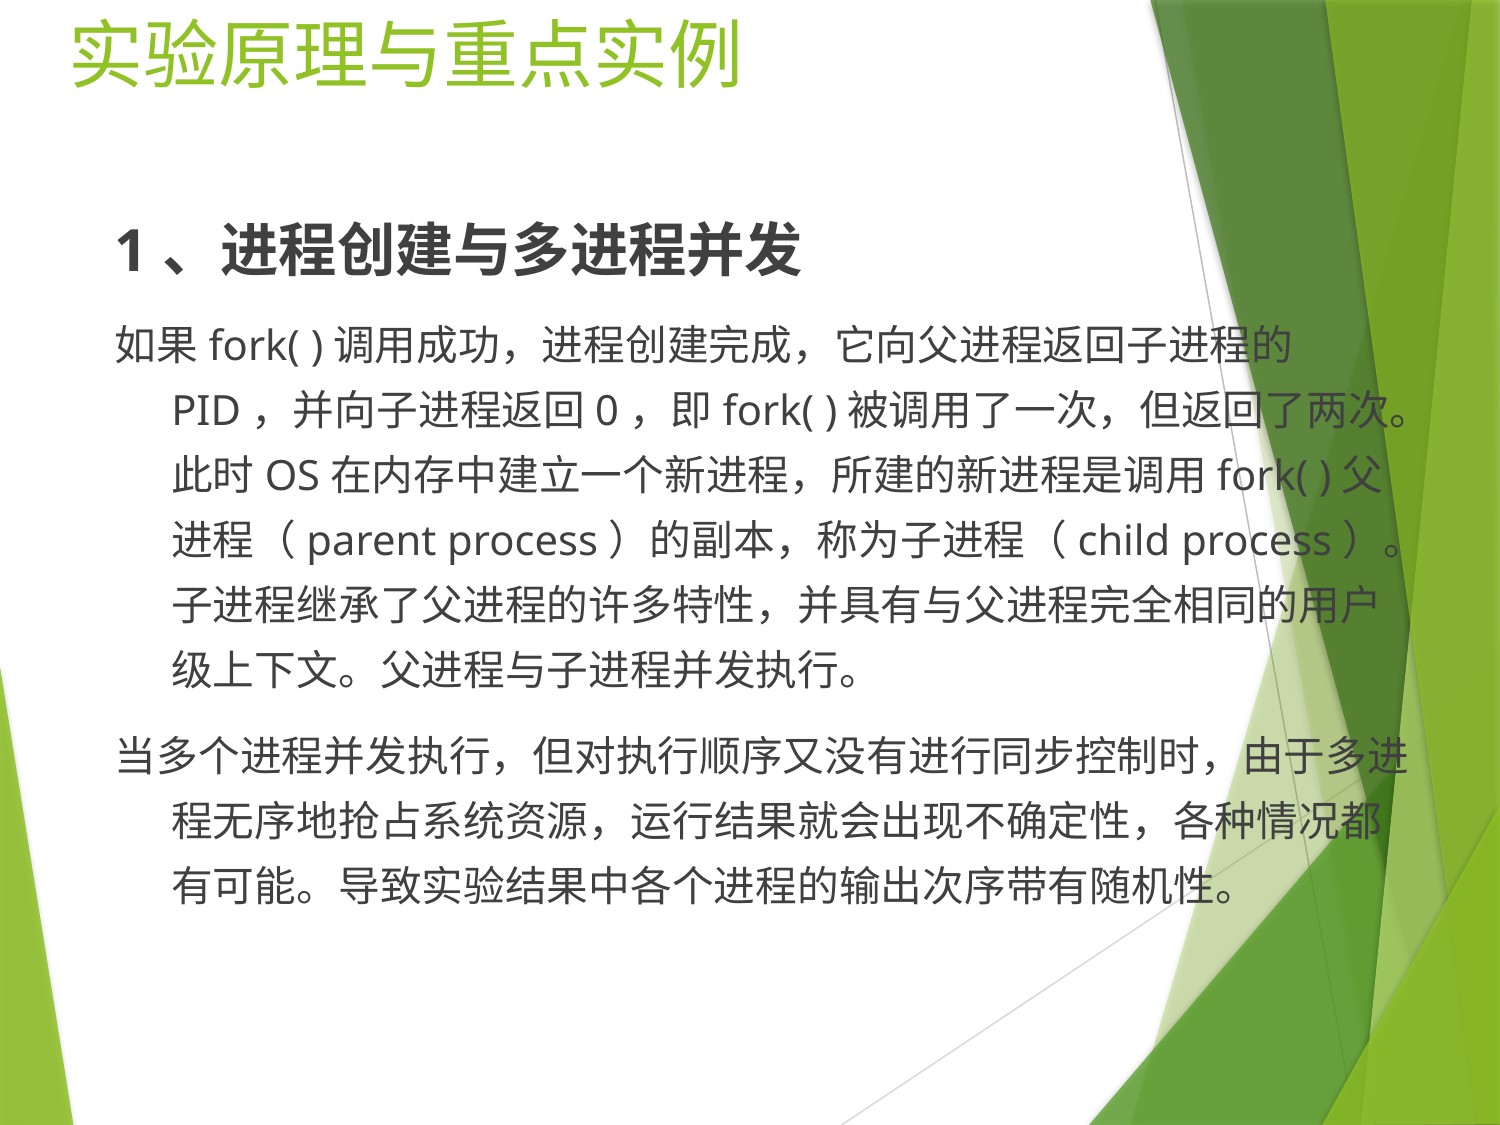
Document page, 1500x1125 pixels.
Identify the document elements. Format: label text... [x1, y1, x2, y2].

title 实验原理与重点实例 [52, 0, 1455, 188]
list 1、进程创建与多进程并发 如果fork( )调用成功，进程创建完成，它向父进程返回子进程的PID，并向子进程返回0，即fork( )被调用了一次，但返回了两次。此时OS在内存中建立一个新进程，所建的新进程是调用fork( )父进程（parent process）的副本，称为子进程（child process）。子进程继承了父进程的许多特性，并具有与父进程完全相同的用户级上下文。父进程与子进程并发执行。 当多个进程并发执行，但对执行顺序又没有进行同步控制时，由于多进程无序地抢占系统资源，运行结果就会出现不确定性，各种情况都有可能。导致实验结果中各个进程的输出次序带有随机性。 [99, 184, 1438, 1083]
